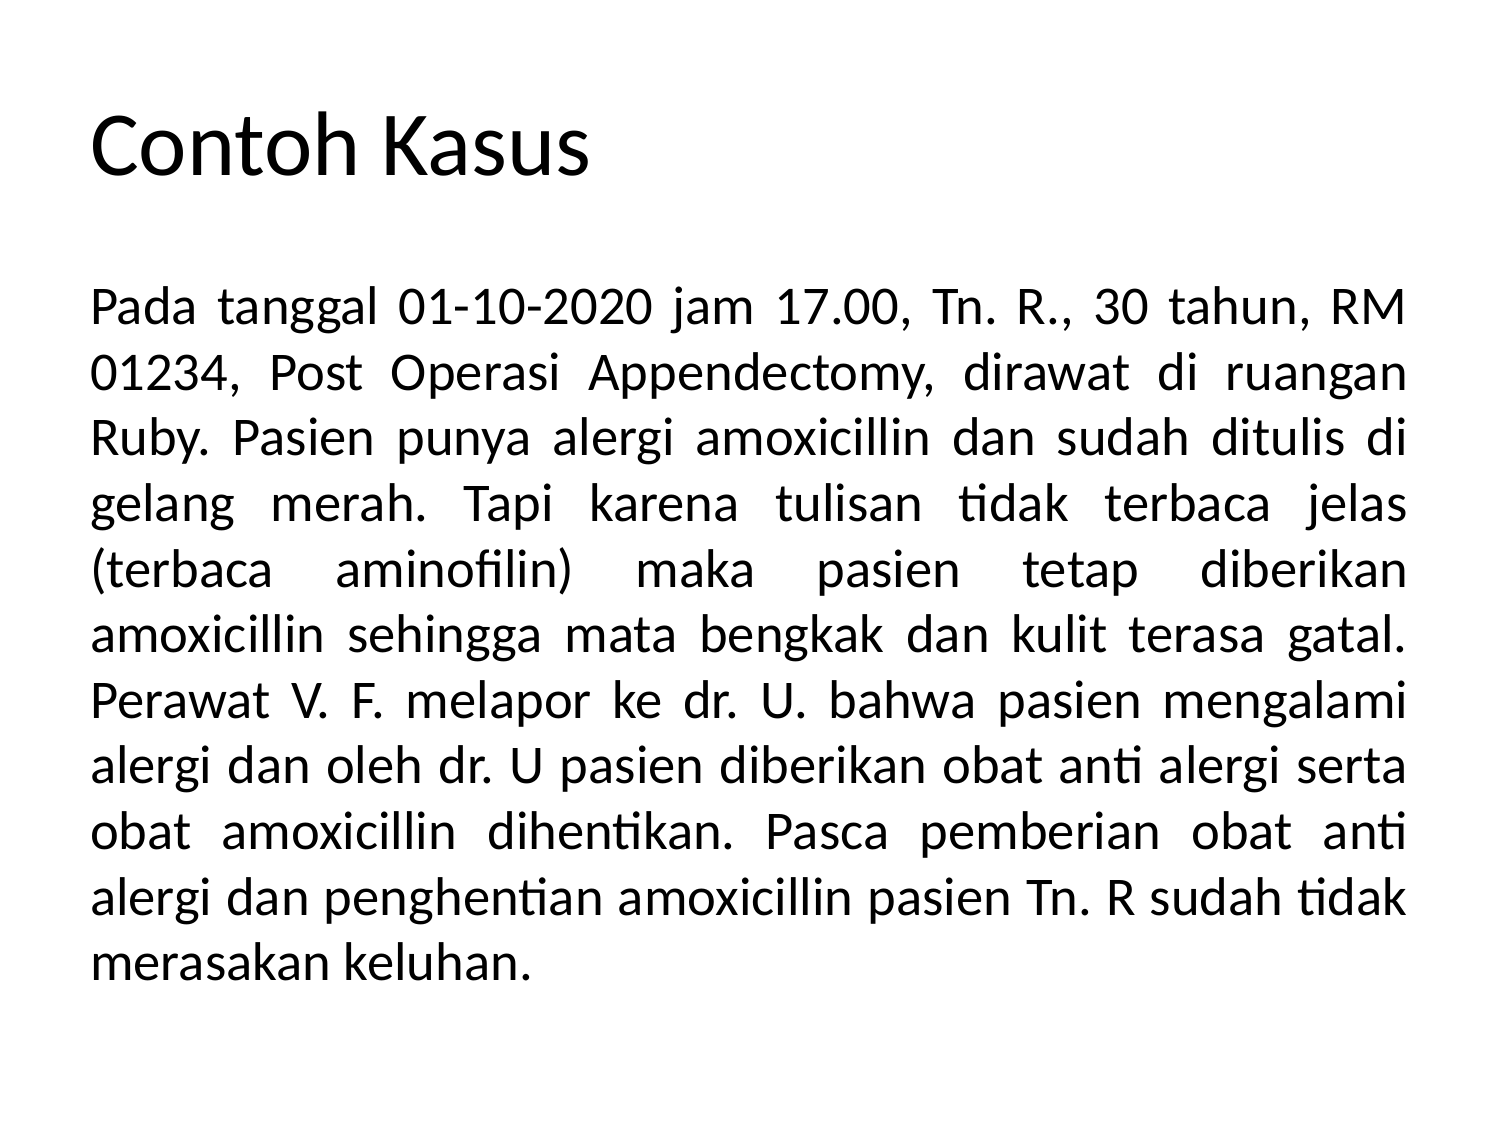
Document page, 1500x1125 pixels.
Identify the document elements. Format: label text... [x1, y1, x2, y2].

list Pada tanggal 01-10-2020 jam 17.00, Tn. R., 30 tahun, RM 01234, Post Operasi Appendectomy, dirawat di ruangan Ruby. Pasien punya alergi amoxicillin dan sudah ditulis di gelang merah. Tapi karena tulisan tidak terbaca jelas (terbaca aminofilin) maka pasien tetap diberikan amoxicillin sehingga mata bengkak dan kulit terasa gatal. Perawat V. F. melapor ke dr. U. bahwa pasien mengalami alergi dan oleh dr. U pasien diberikan obat anti alergi serta obat amoxicillin dihentikan. Pasca pemberian obat anti alergi dan penghentian amoxicillin pasien Tn. R sudah tidak merasakan keluhan. [75, 262, 1425, 1005]
title Contoh Kasus [75, 45, 1425, 233]
